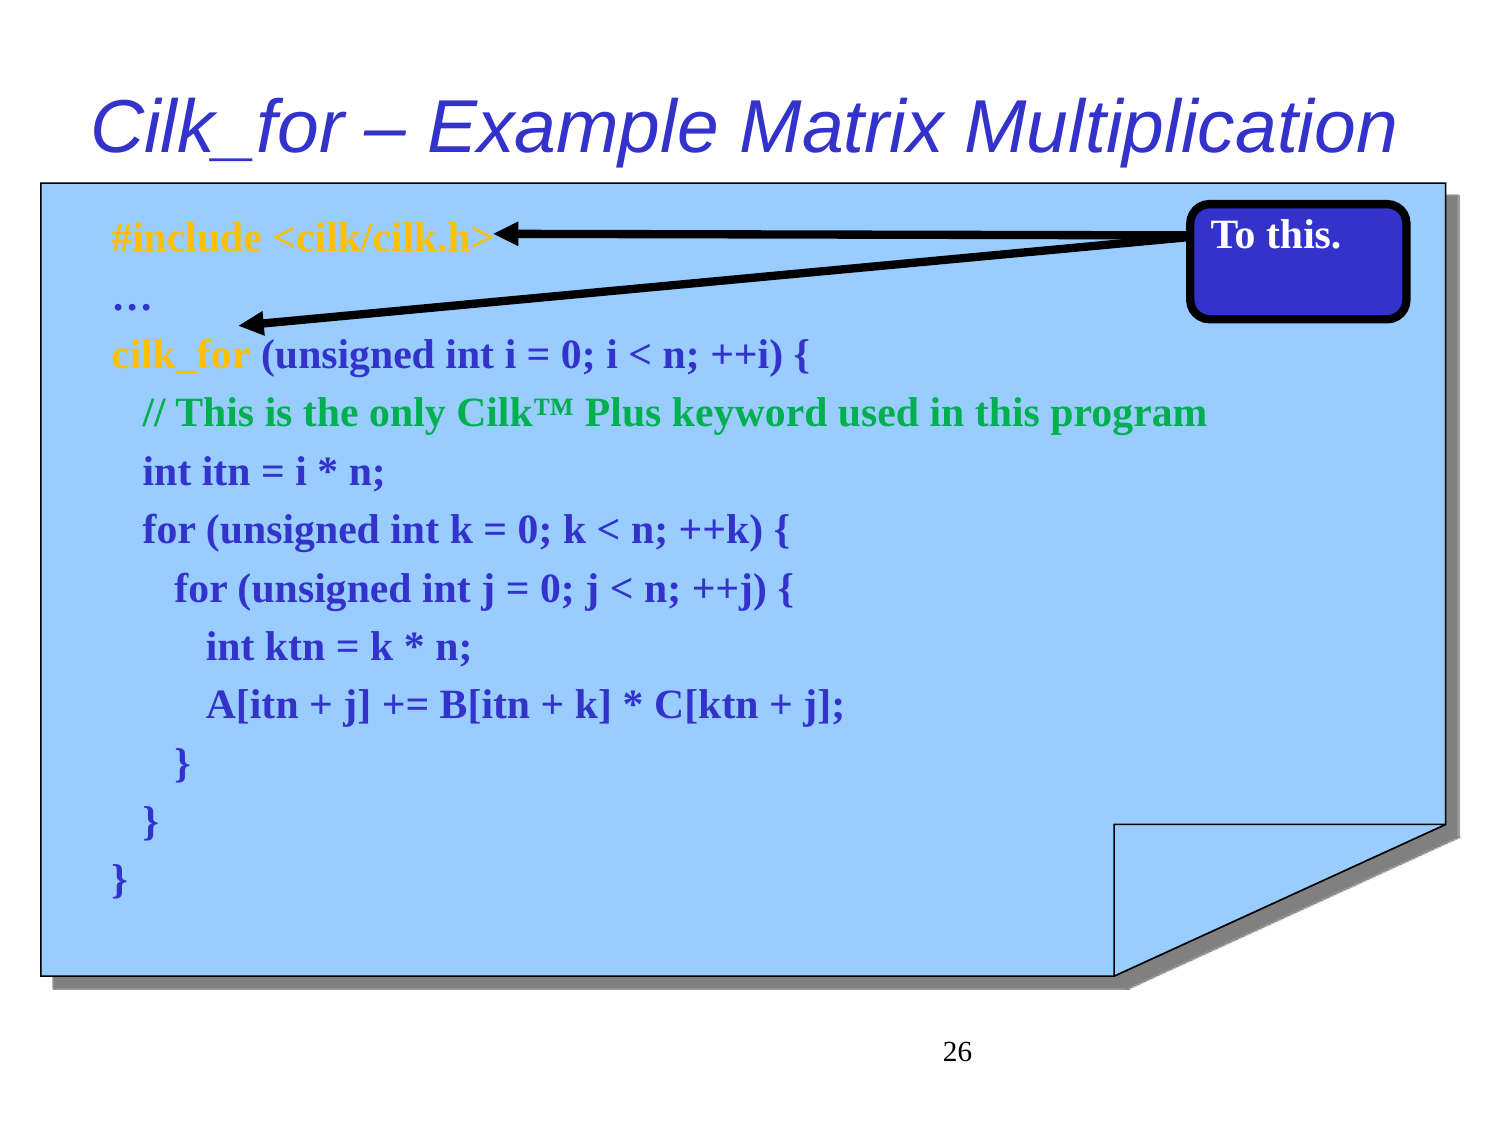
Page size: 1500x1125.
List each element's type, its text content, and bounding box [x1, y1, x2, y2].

text_box To this. [1190, 208, 1407, 320]
text_box [493, 227, 1190, 240]
text_box Cilk_for – Example Matrix Multiplication [74, 37, 1425, 208]
slide_number 26 [512, 1024, 988, 1101]
text_box #include <cilk/cilk.h> … cilk_for (unsigned int i = 0; i < n; ++i) { // This is the only Cilk™ Plus keyword used in this program int itn = i * n; for (unsigned int k = 0; k < n; ++k) { for (unsigned int j = 0; j < n; ++j) { int ktn = k * n; A[itn + j] += B[itn + k] * C[ktn + j]; } } } [40, 183, 1446, 977]
text_box [238, 236, 1190, 331]
